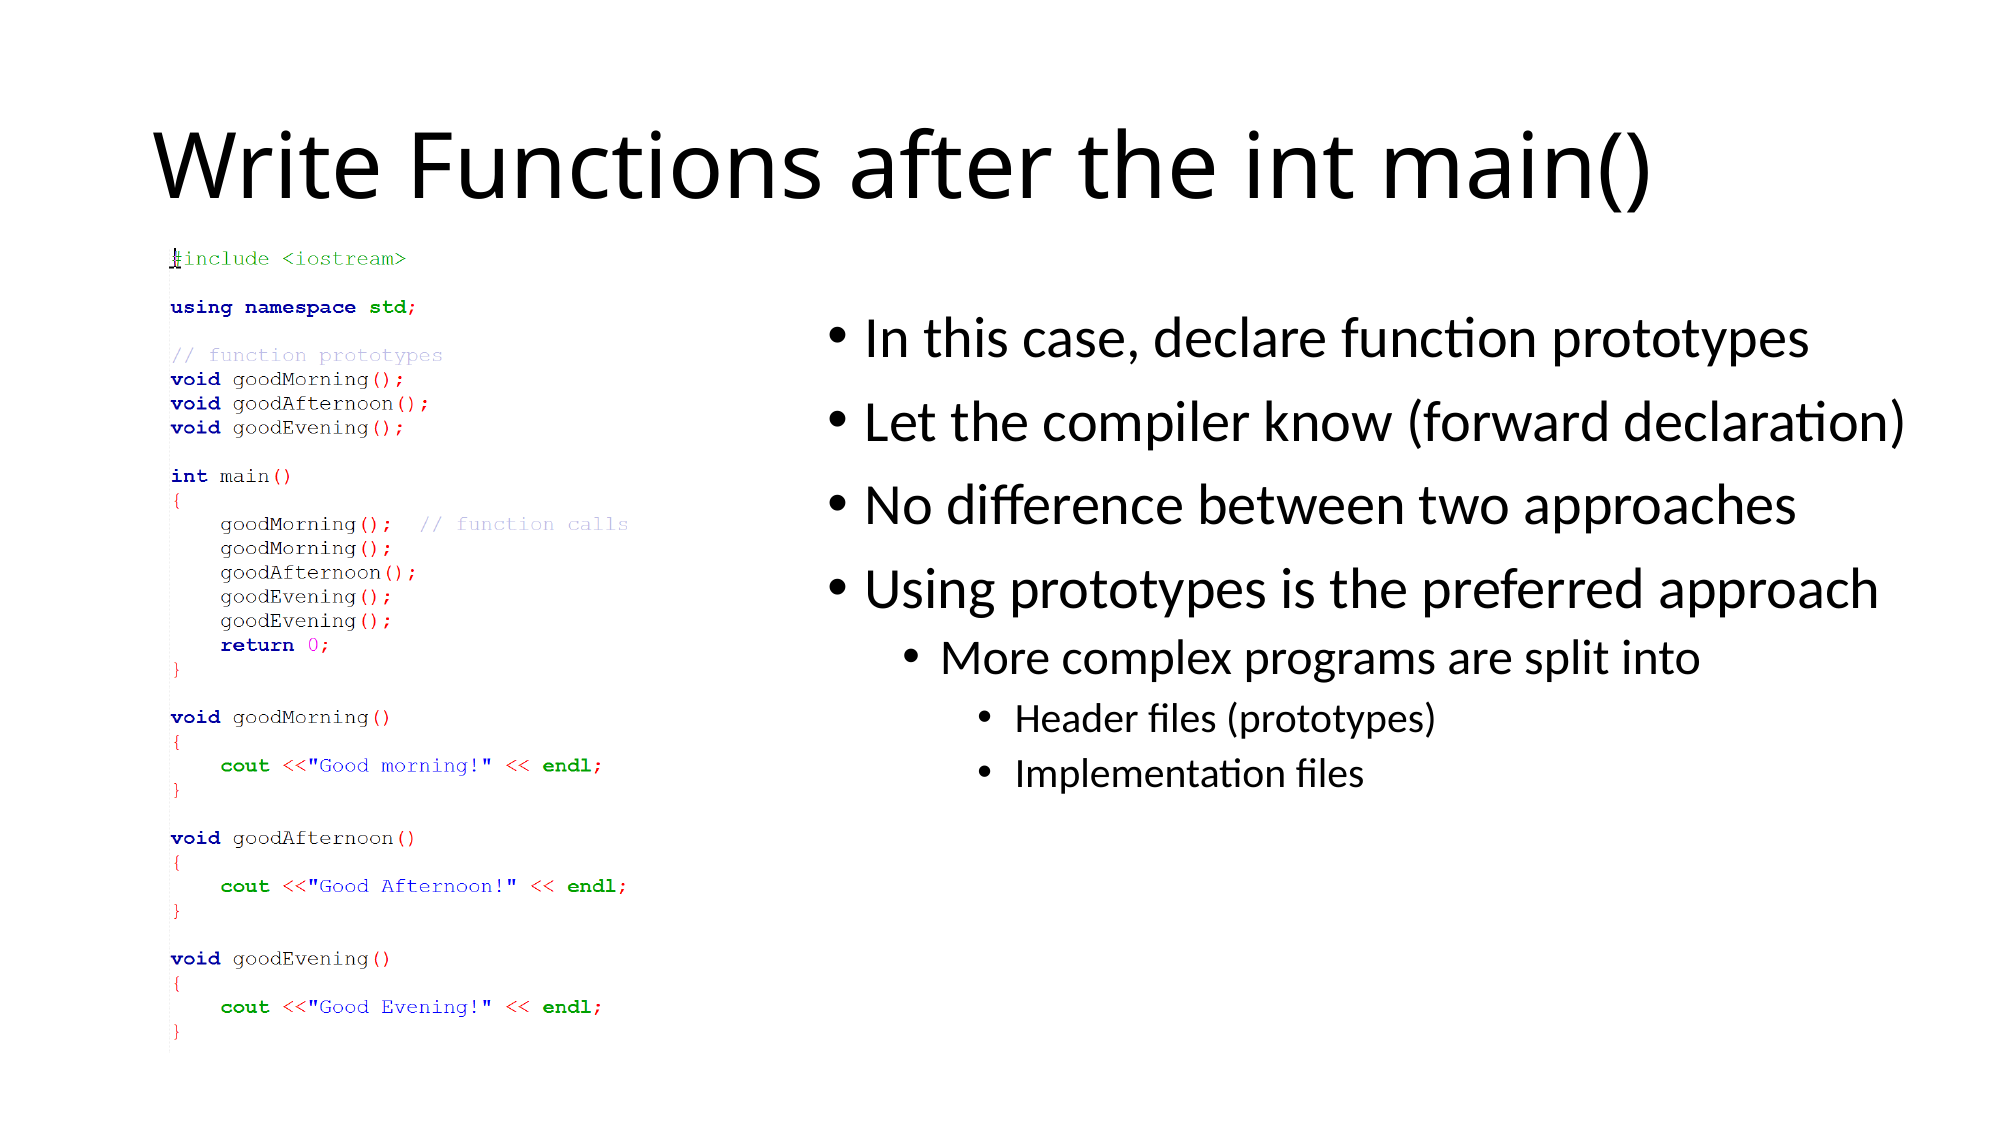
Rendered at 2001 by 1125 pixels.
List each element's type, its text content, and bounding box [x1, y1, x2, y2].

title Write Functions after the int main() [137, 59, 1863, 278]
picture [169, 248, 745, 1053]
list In this case, declare function prototypes Let the compiler know (forward declaration) No difference between two approaches Using prototypes is the preferred approach More complex programs are split into Header files (prototypes) Implementation files [812, 299, 1932, 1016]
